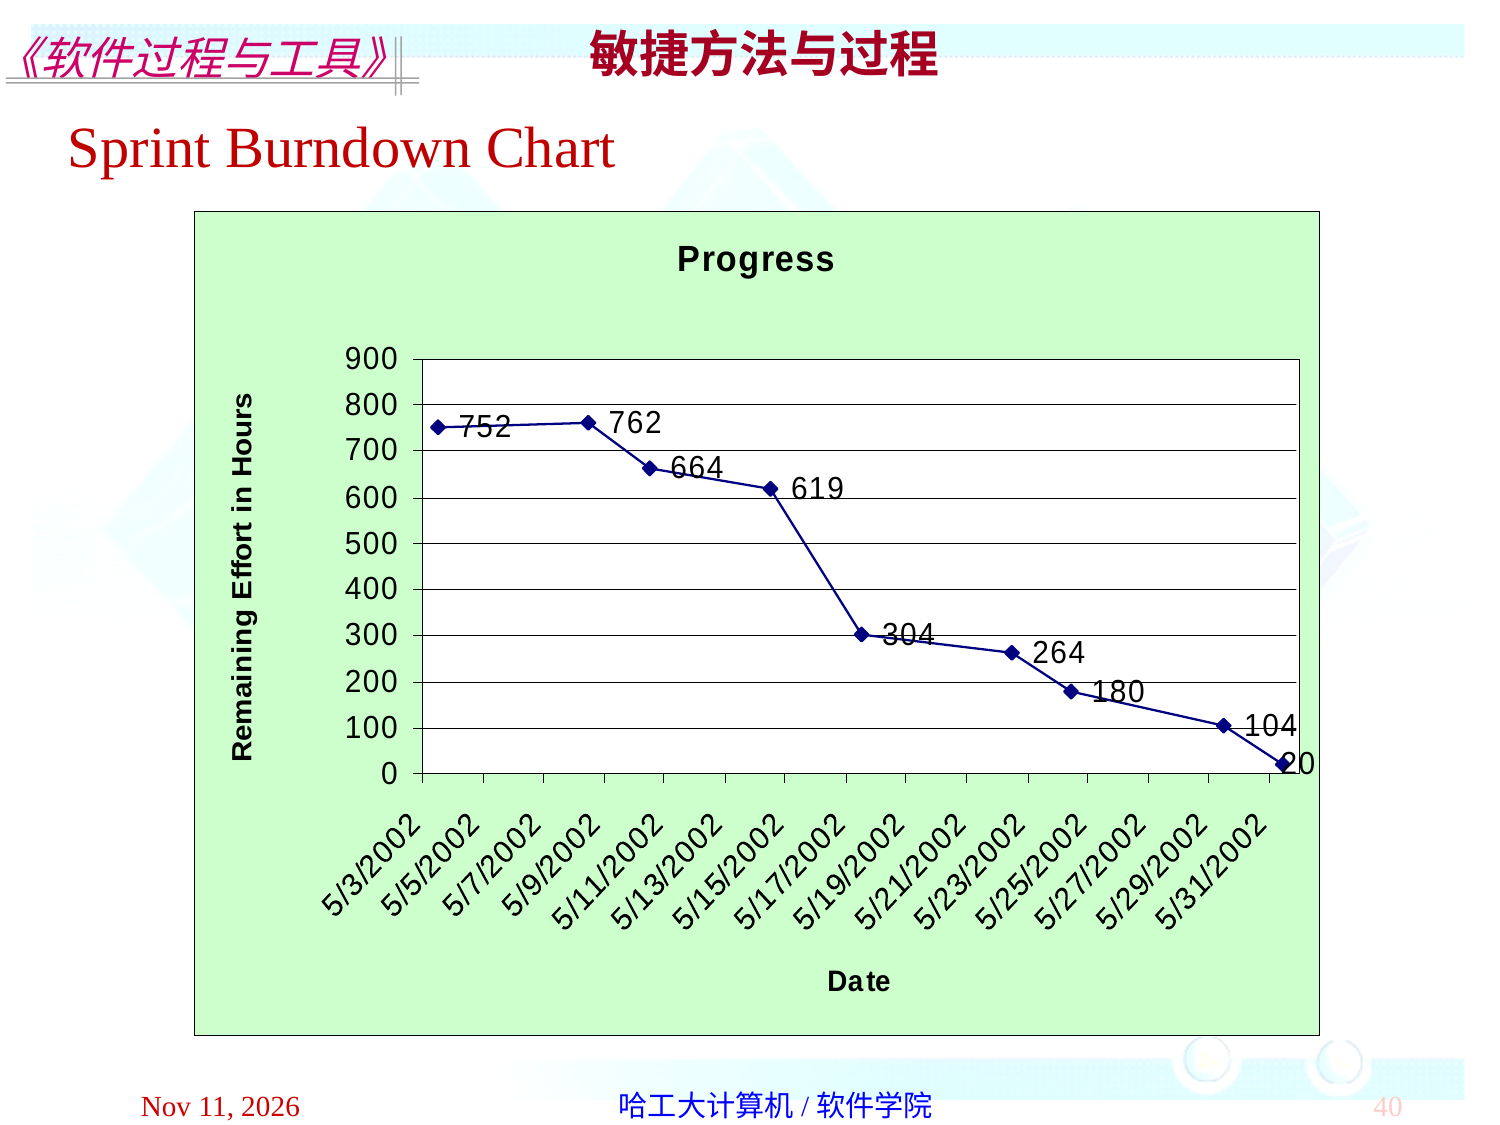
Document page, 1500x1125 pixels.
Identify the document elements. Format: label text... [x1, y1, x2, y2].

text_box Sprint Burndown Chart [53, 101, 1447, 209]
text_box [182, 199, 1333, 1047]
text_box 敏捷方法与过程 [389, 15, 1140, 90]
